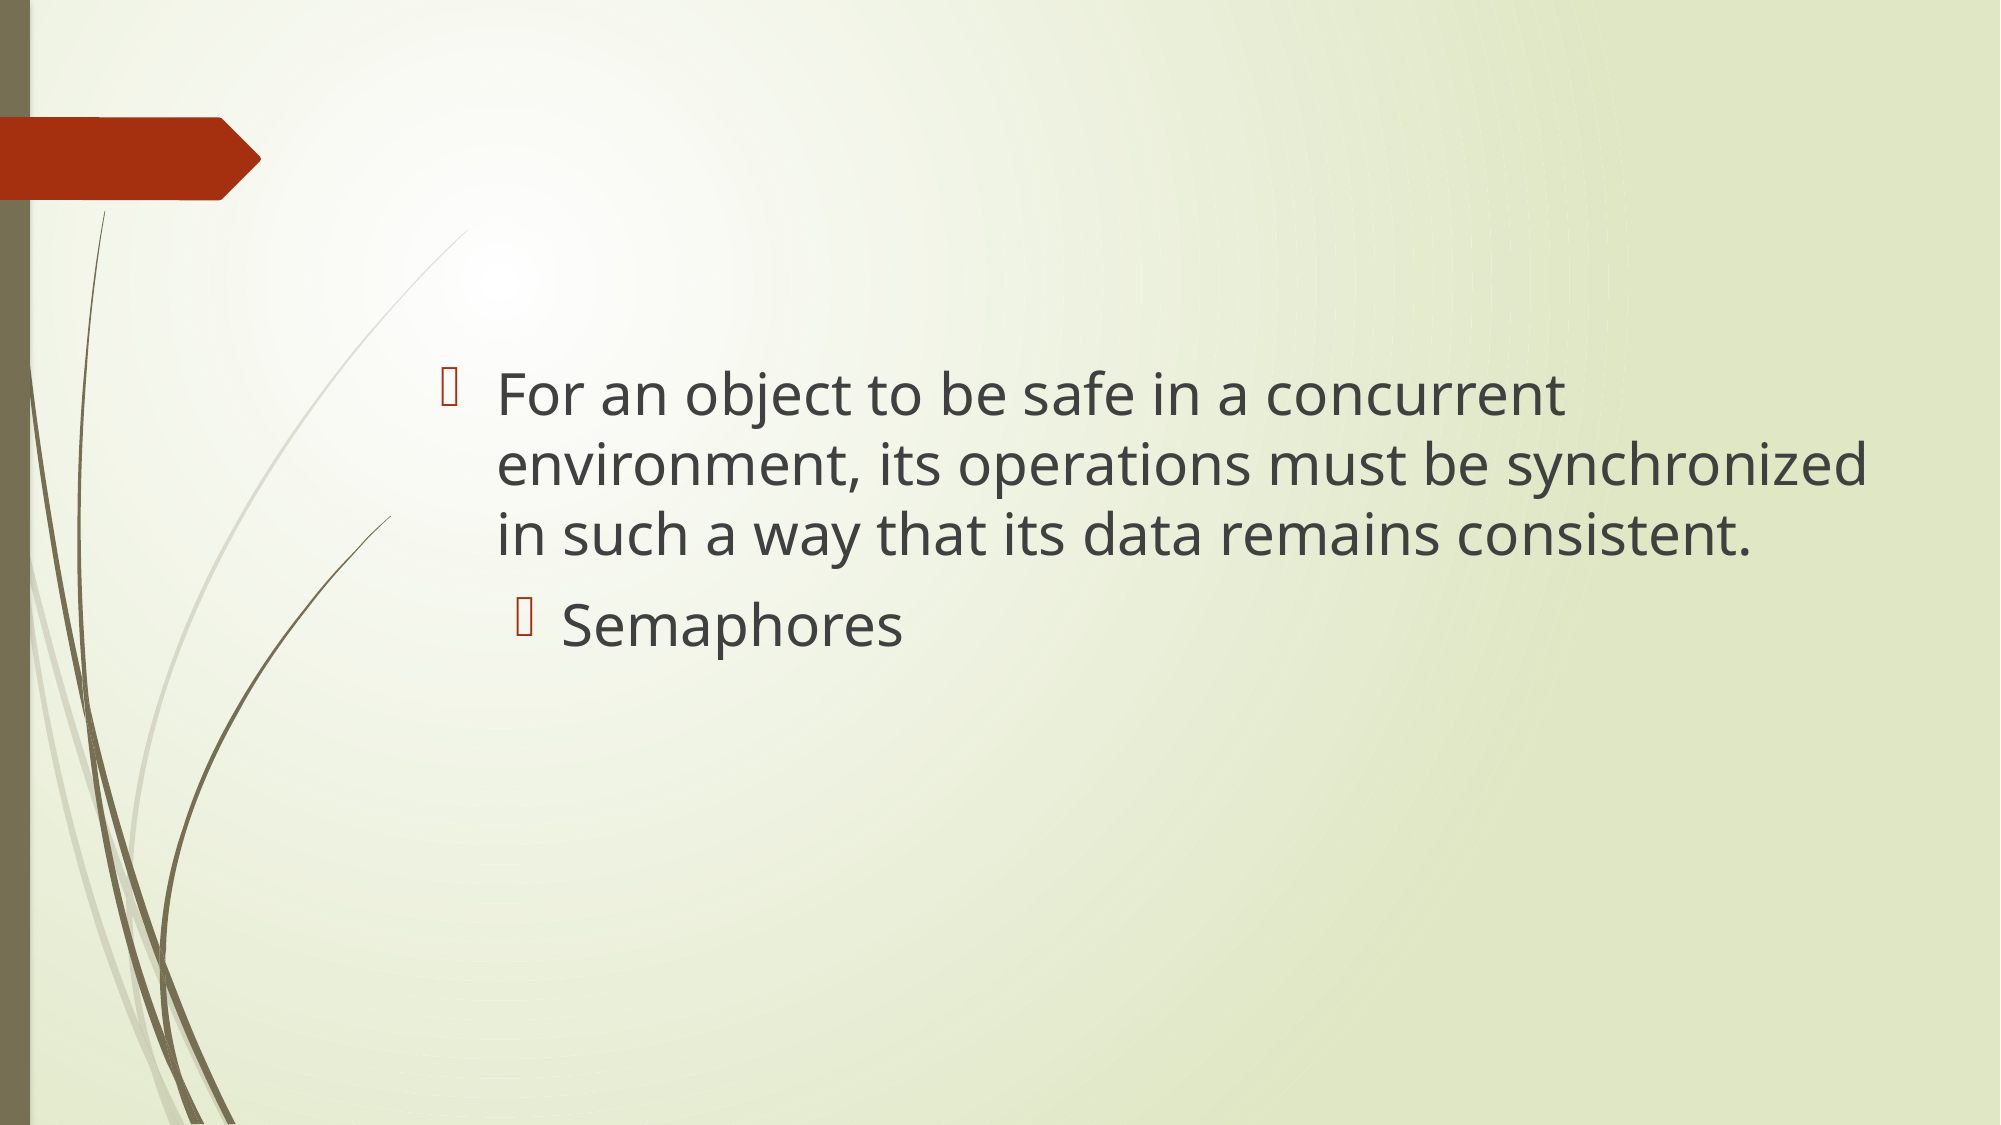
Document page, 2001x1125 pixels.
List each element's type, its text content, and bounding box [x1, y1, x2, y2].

list For an object to be safe in a concurrent environment, its operations must be synchronized in such a way that its data remains consistent. Semaphores [424, 350, 1888, 970]
